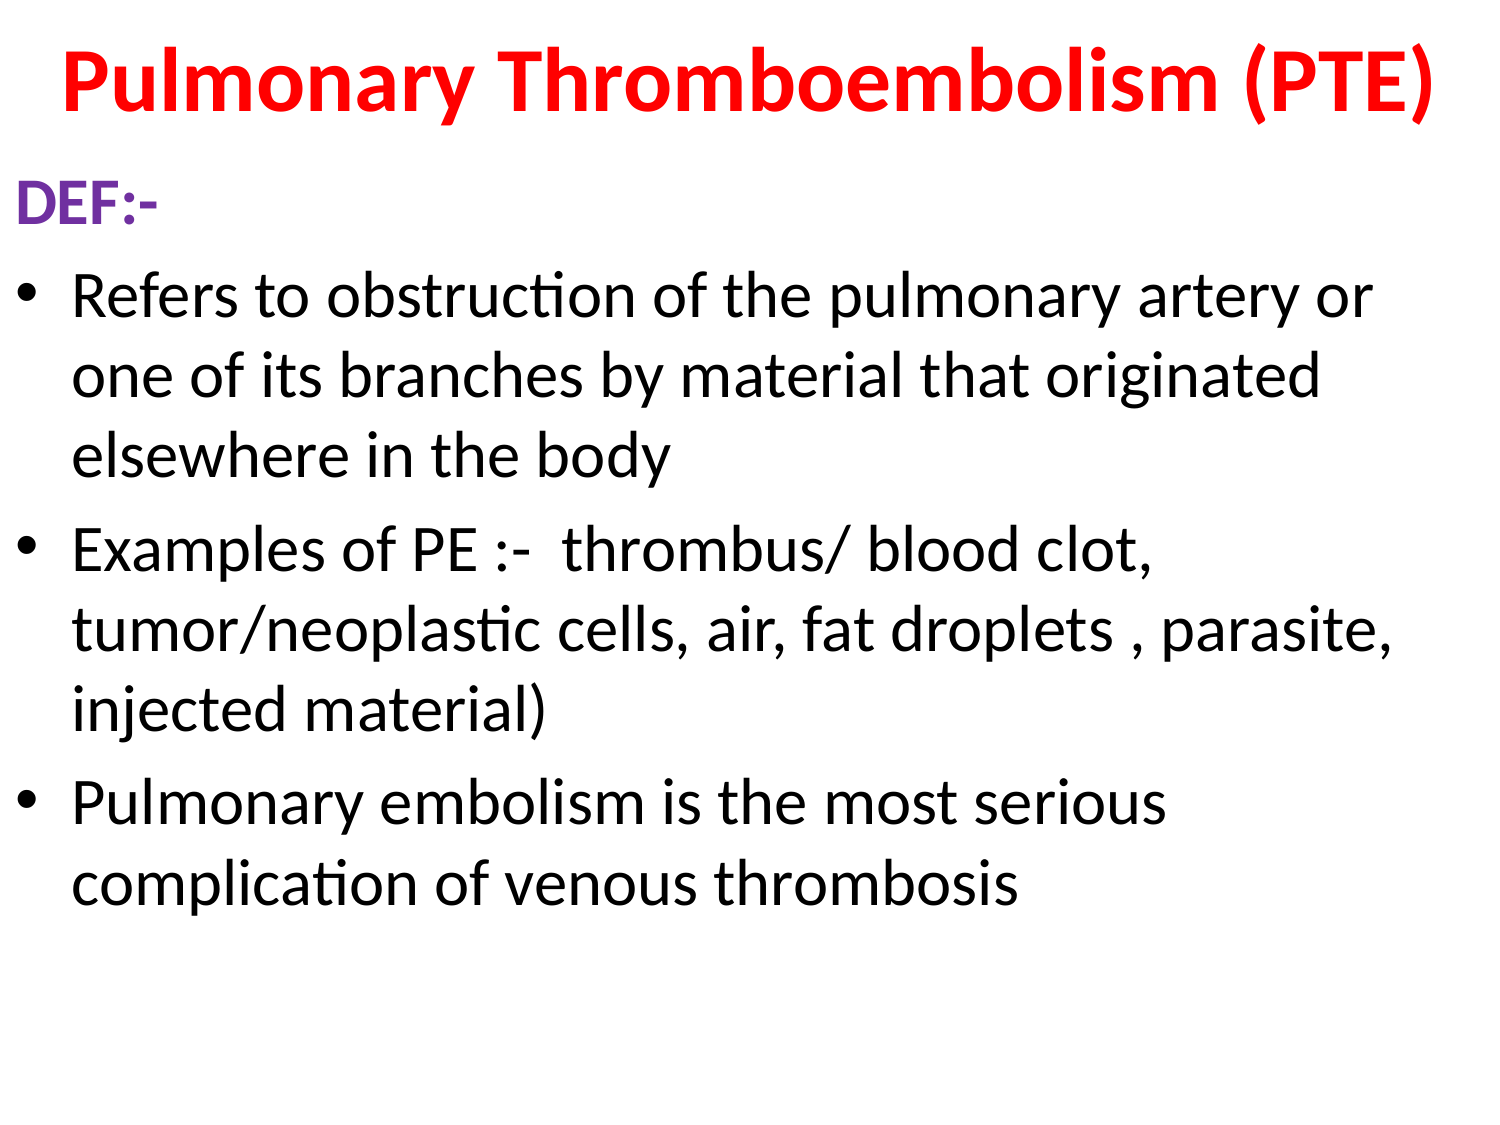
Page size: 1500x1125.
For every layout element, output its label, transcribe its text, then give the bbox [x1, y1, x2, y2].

title Pulmonary Thromboembolism (PTE) [0, 0, 1500, 149]
list DEF:- Refers to obstruction of the pulmonary artery or one of its branches by material that originated elsewhere in the body Examples of PE :- thrombus/ blood clot, tumor/neoplastic cells, air, fat droplets , parasite, injected material) Pulmonary embolism is the most serious complication of venous thrombosis [0, 149, 1500, 1125]
